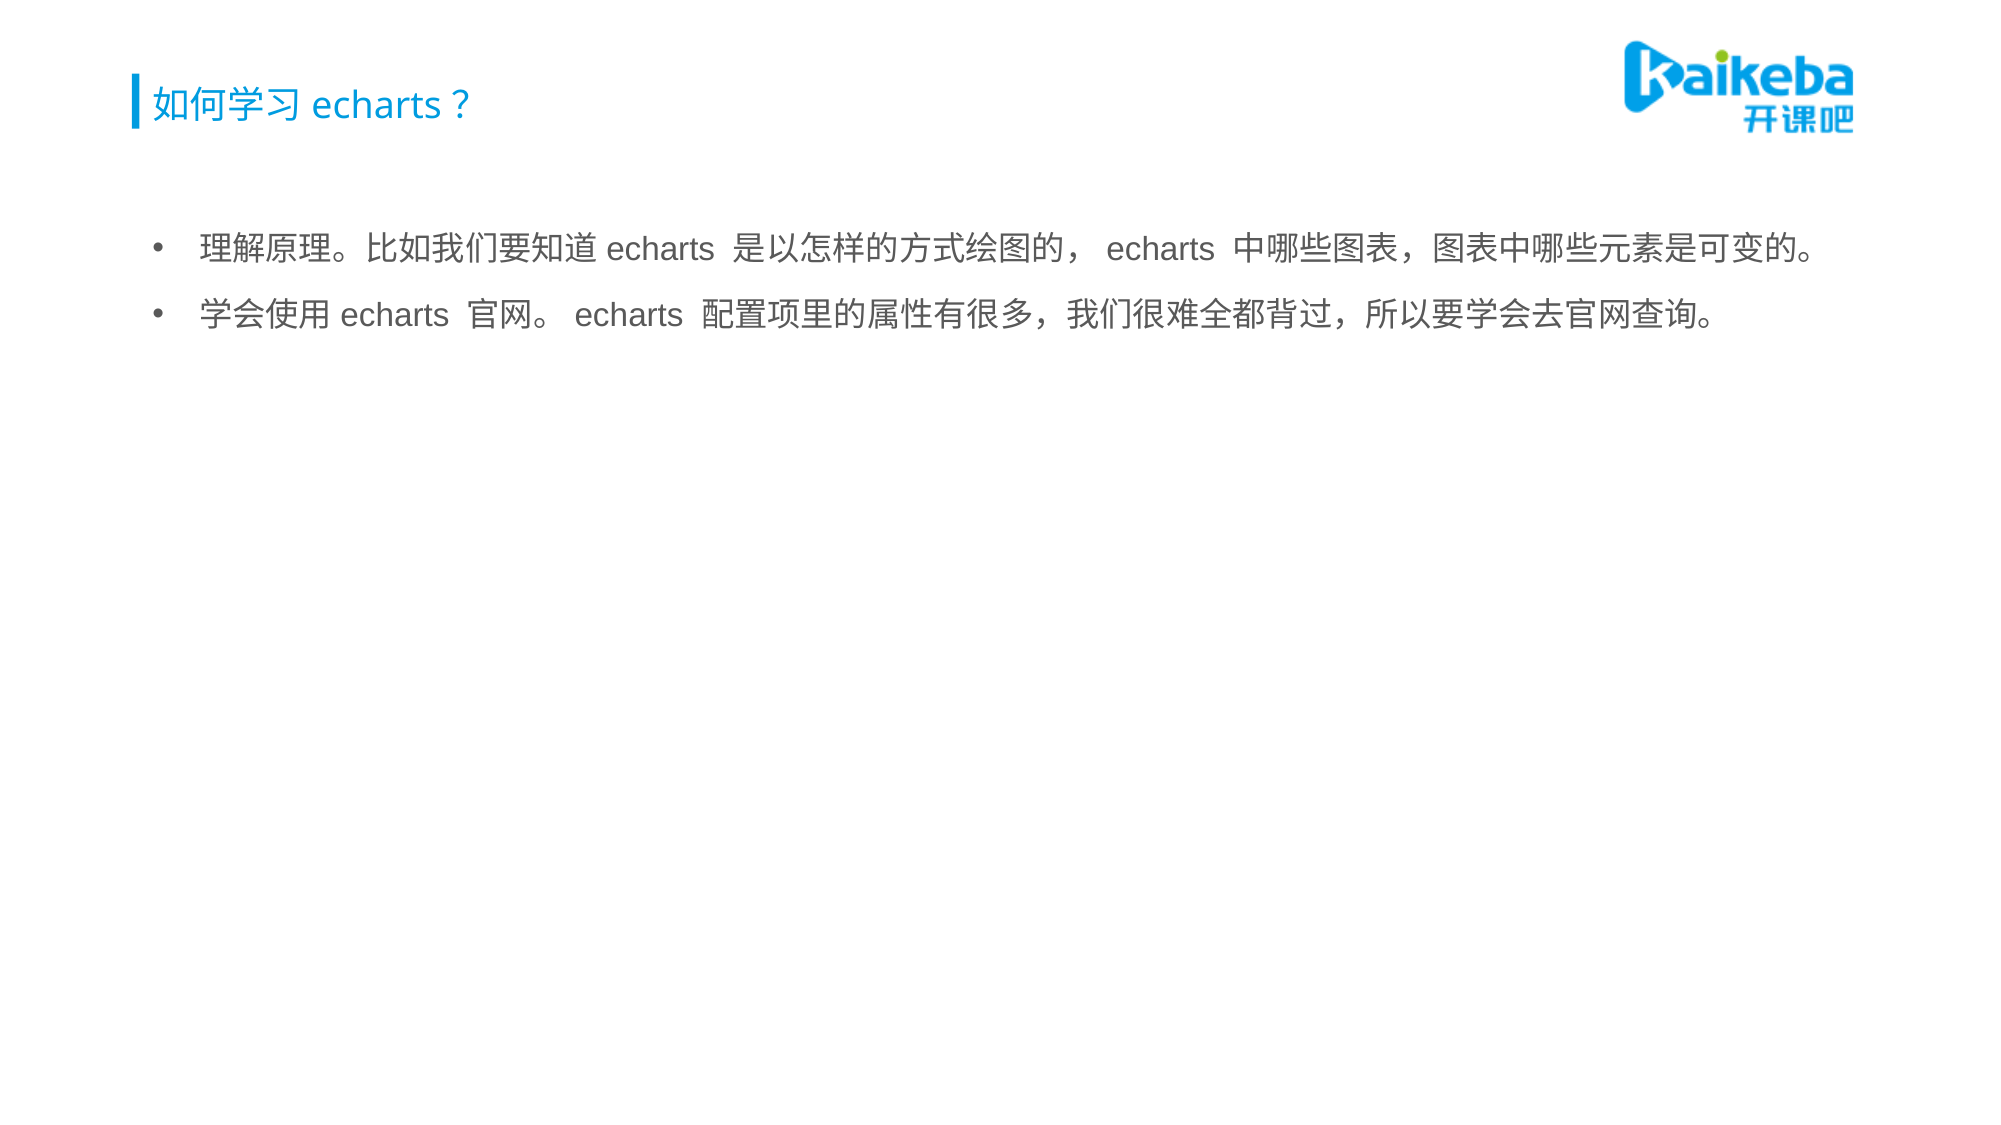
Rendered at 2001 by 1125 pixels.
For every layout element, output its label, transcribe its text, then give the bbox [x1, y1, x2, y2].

list 理解原理。比如我们要知道echarts 是以怎样的方式绘图的，echarts 中哪些图表，图表中哪些元素是可变的。 学会使用echarts 官网。echarts 配置项里的属性有很多，我们很难全都背过，所以要学会去官网查询。 [137, 199, 1863, 1014]
picture [1612, 31, 1866, 143]
picture [1640, 50, 1650, 59]
title 如何学习echarts？ [137, 59, 1863, 148]
